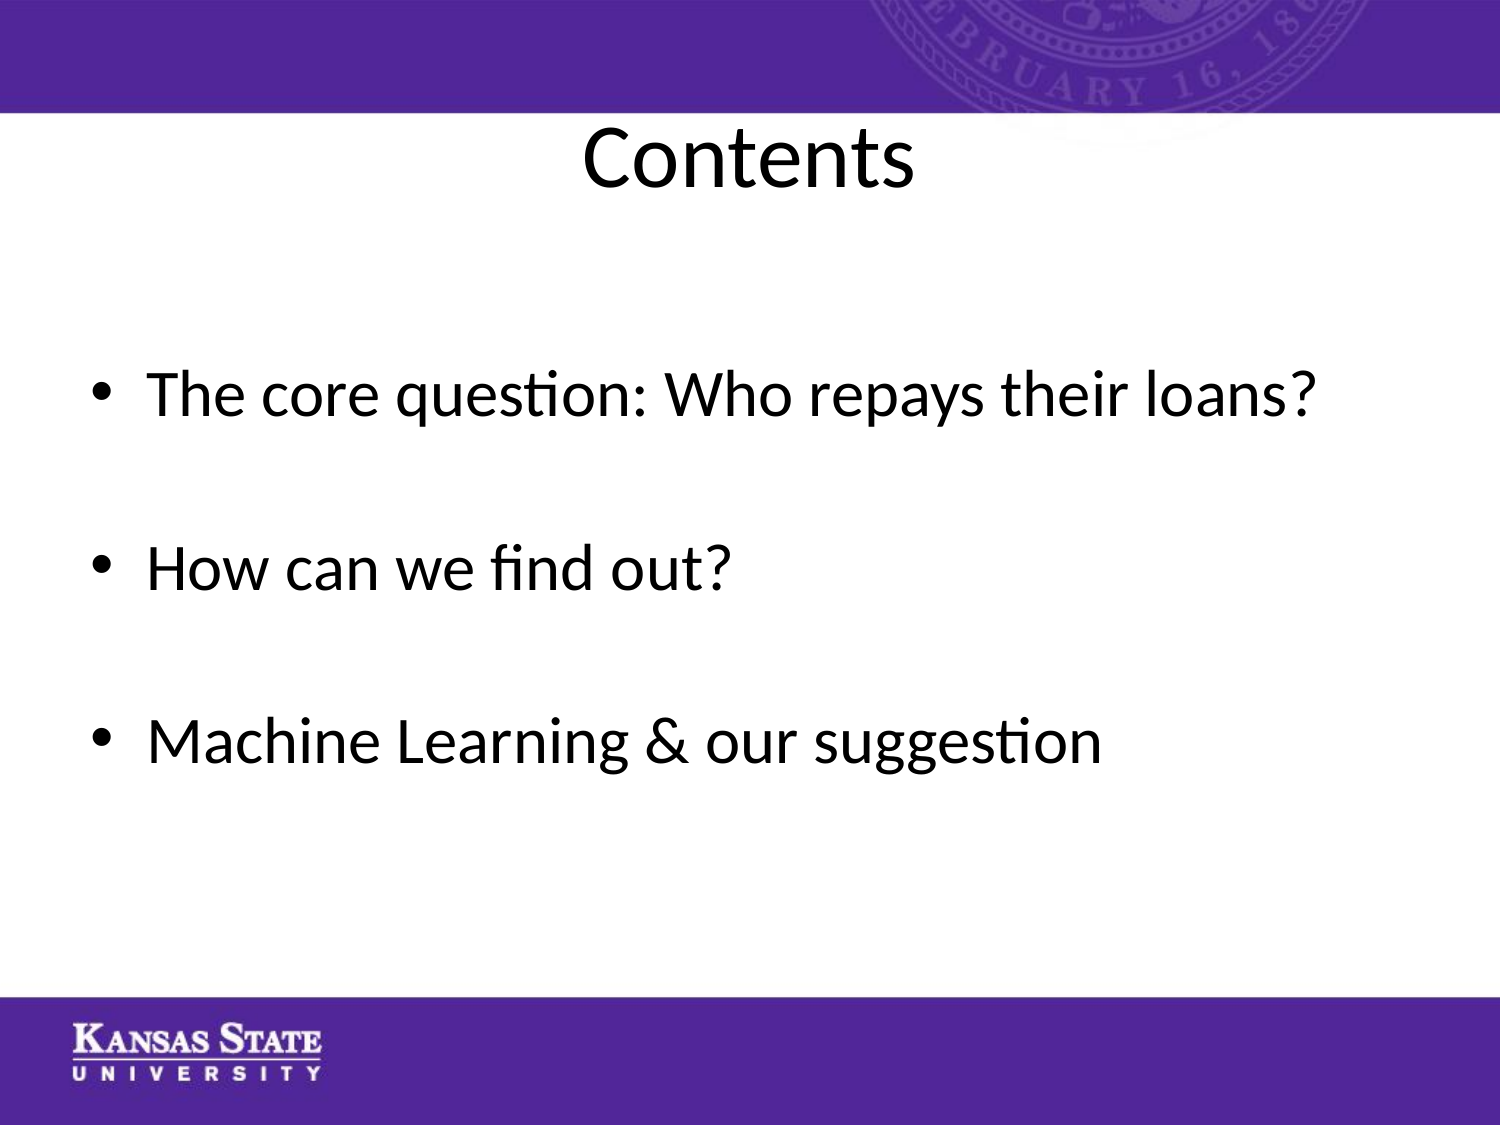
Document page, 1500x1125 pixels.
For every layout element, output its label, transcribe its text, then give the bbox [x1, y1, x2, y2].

picture [0, 0, 1500, 1125]
list The core question: Who repays their loans? How can we find out? Machine Learning & our suggestion [75, 262, 1425, 1005]
title Contents [75, 57, 1425, 245]
